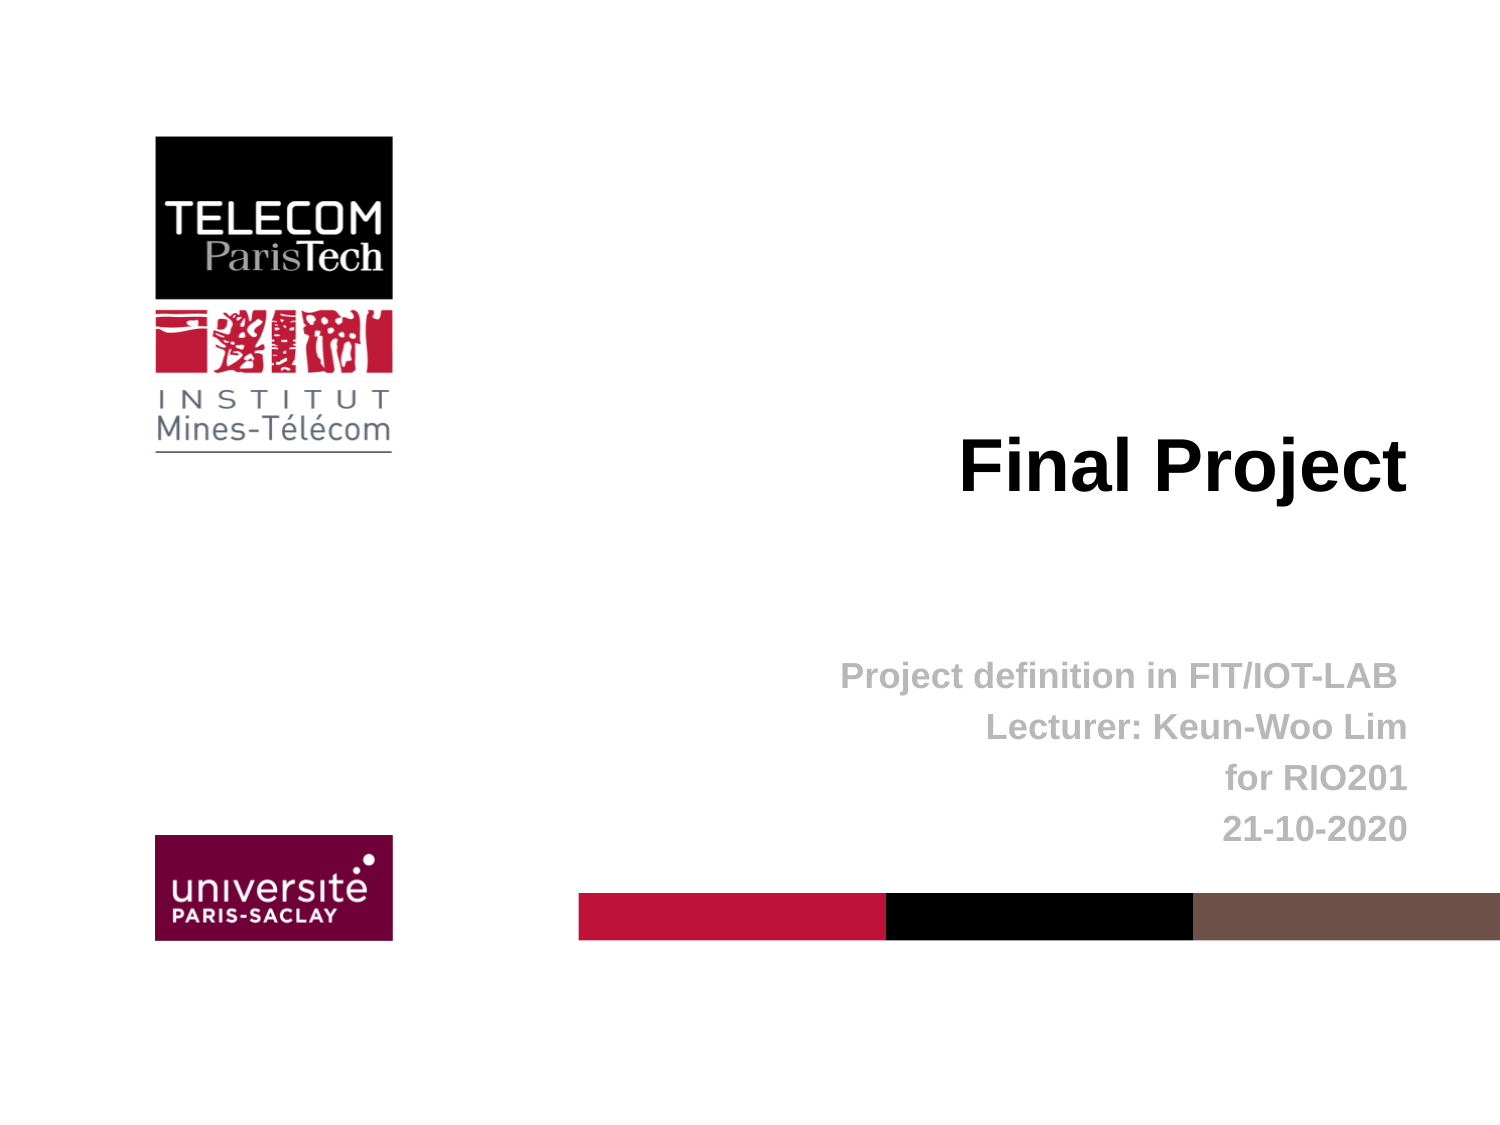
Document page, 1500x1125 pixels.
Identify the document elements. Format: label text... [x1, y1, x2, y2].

title Final Project [495, 408, 1424, 633]
list Project definition in FIT/IOT-LAB Lecturer: Keun-Woo Lim for RIO201 21-10-2020 [584, 645, 1424, 858]
picture [147, 128, 401, 453]
picture [155, 835, 393, 941]
